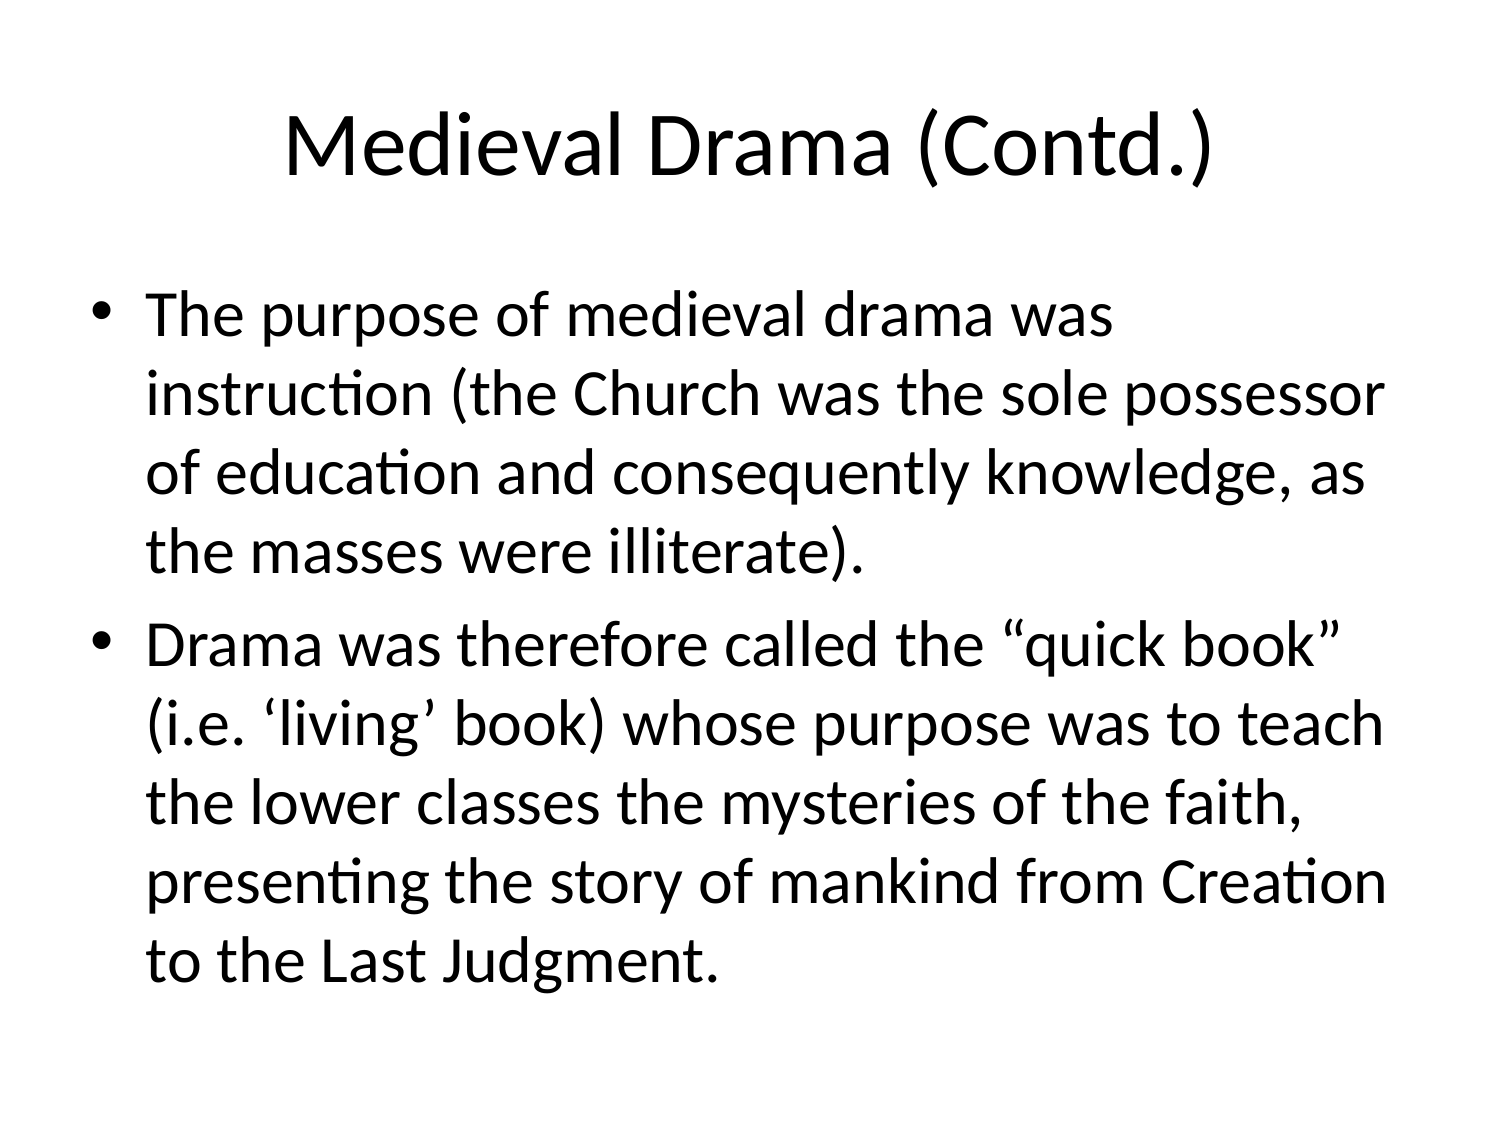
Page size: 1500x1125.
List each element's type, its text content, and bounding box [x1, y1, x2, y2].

title Medieval Drama (Contd.) [75, 45, 1425, 233]
list The purpose of medieval drama was instruction (the Church was the sole possessor of education and consequently knowledge, as the masses were illiterate). Drama was therefore called the “quick book” (i.e. ‘living’ book) whose purpose was to teach the lower classes the mysteries of the faith, presenting the story of mankind from Creation to the Last Judgment. [75, 262, 1425, 1005]
